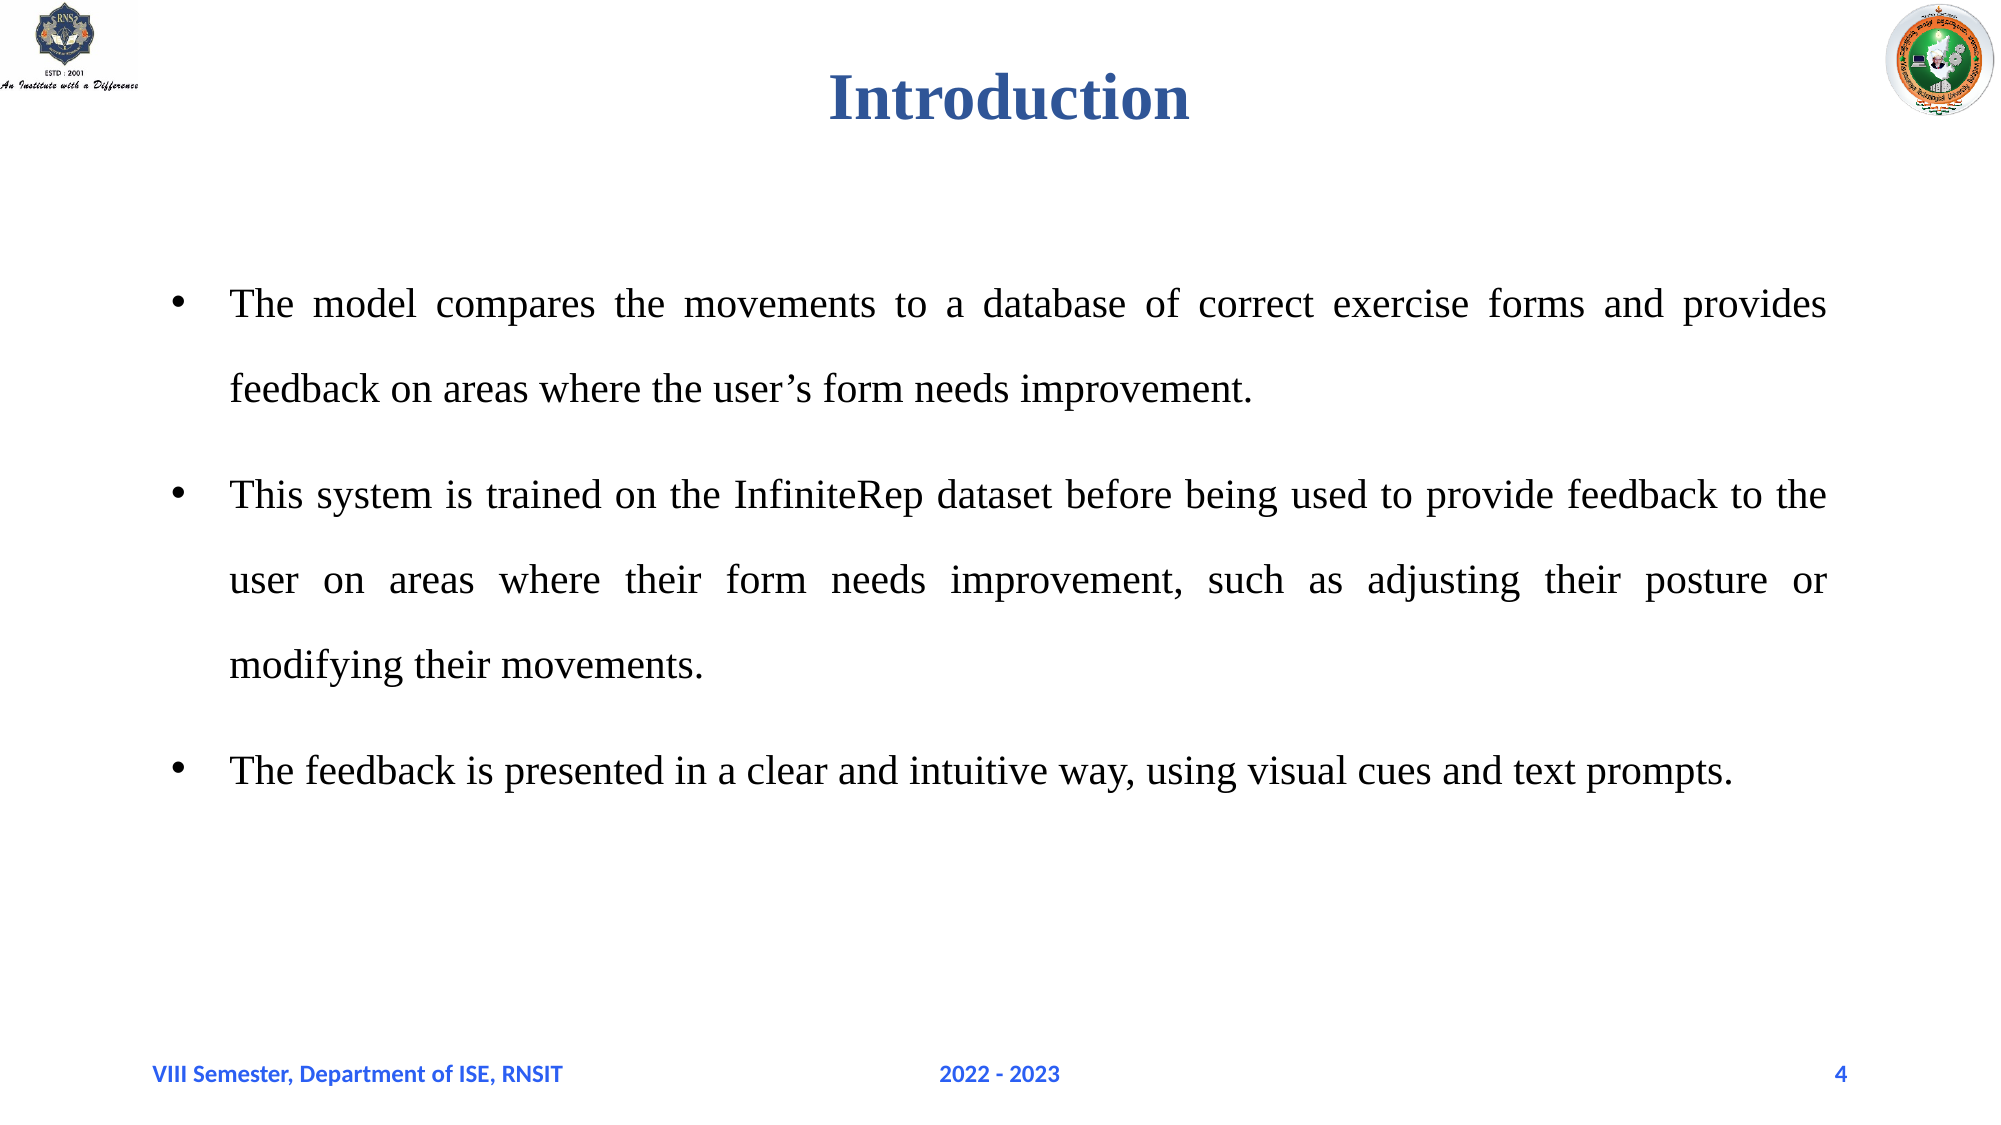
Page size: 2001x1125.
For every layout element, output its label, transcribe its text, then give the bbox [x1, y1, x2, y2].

footer 2022 - 2023 [662, 1042, 1338, 1103]
slide_number 4 [1412, 1042, 1863, 1103]
picture [0, 0, 138, 91]
picture [1882, 2, 1997, 117]
list The model compares the movements to a database of correct exercise forms and provides feedback on areas where the user’s form needs improvement. This system is trained on the InfiniteRep dataset before being used to provide feedback to the user on areas where their form needs improvement, such as adjusting their posture or modifying their movements. The feedback is presented in a clear and intuitive way, using visual cues and text prompts. [156, 233, 1844, 892]
slide_number VIII Semester, Department of ISE, RNSIT [137, 1042, 662, 1103]
title Introduction [397, 54, 1623, 233]
